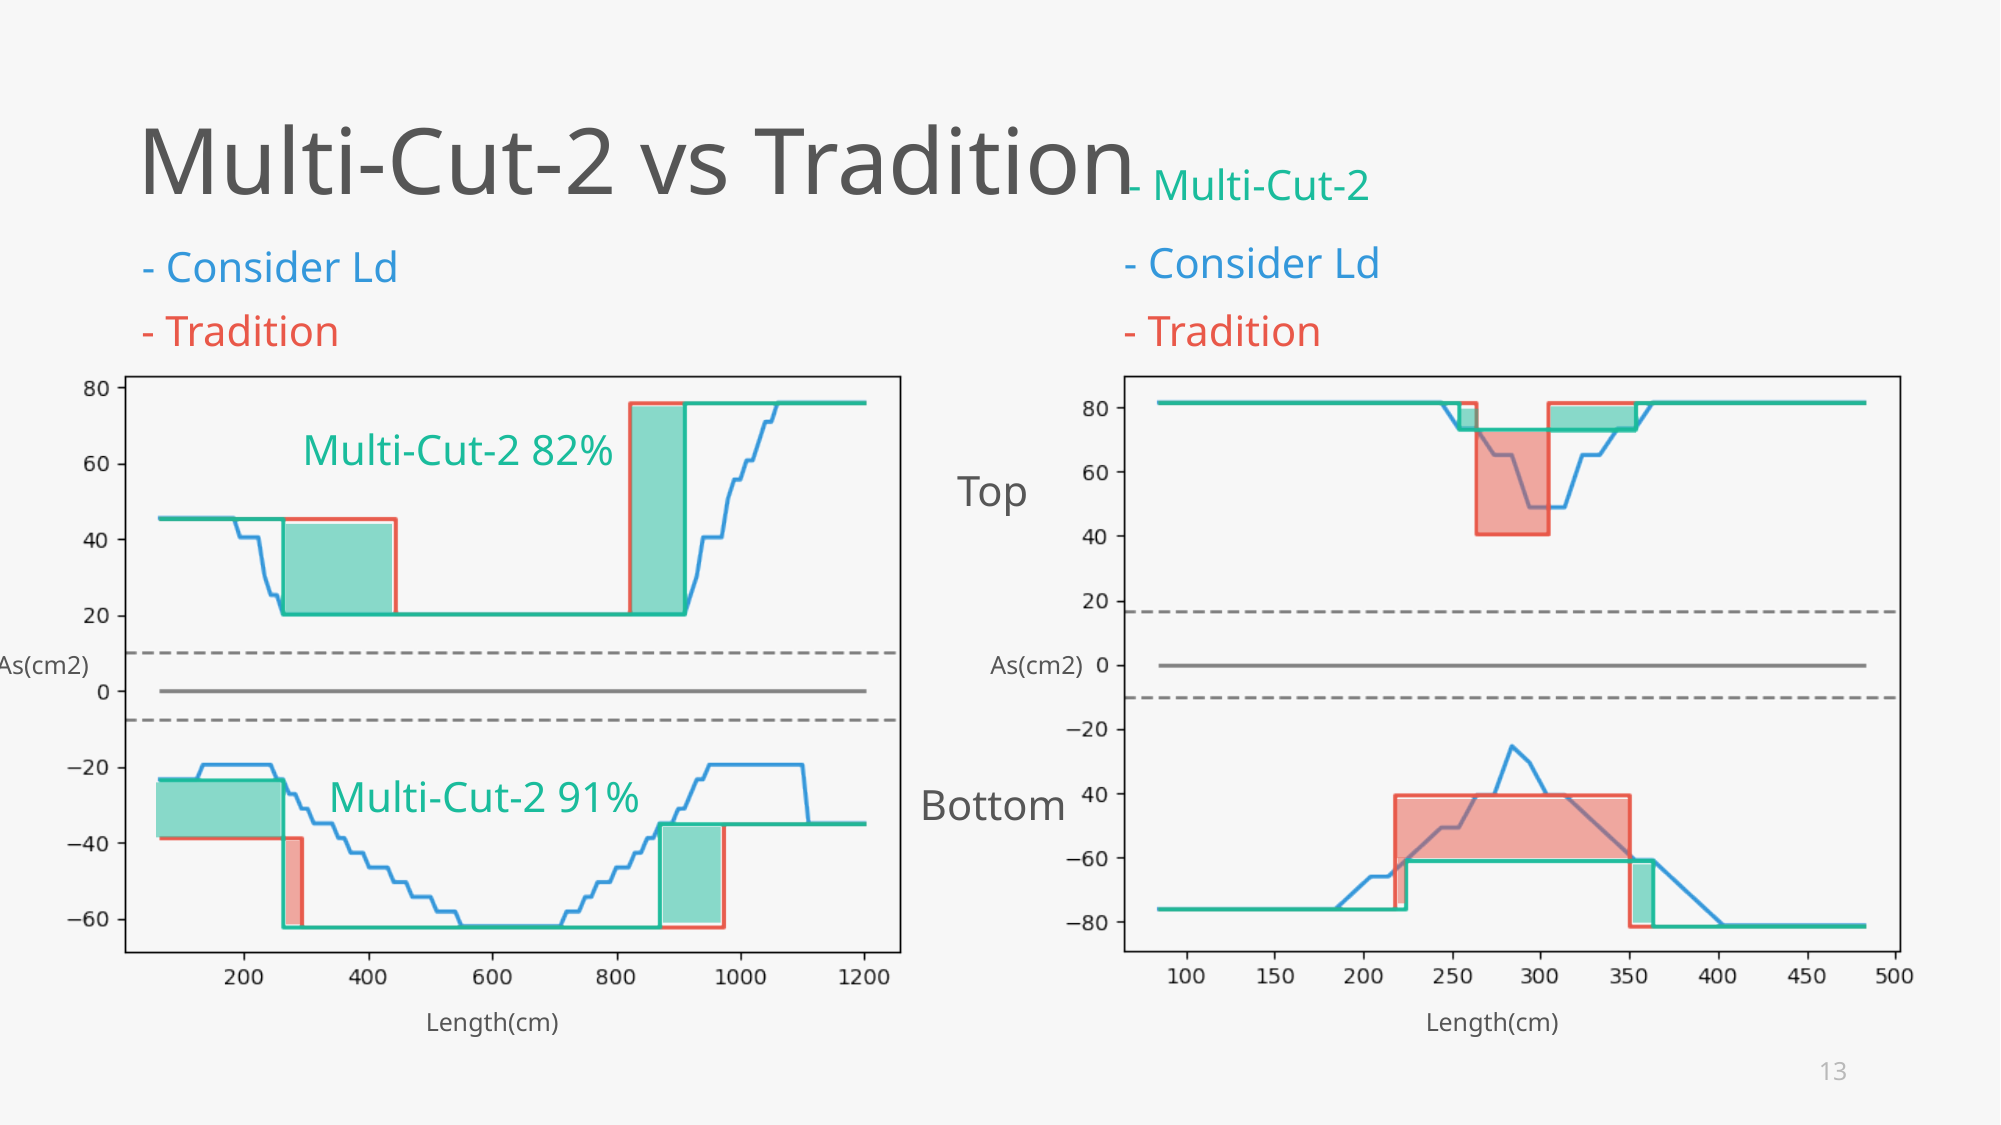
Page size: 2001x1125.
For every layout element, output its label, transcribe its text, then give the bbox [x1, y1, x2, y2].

text_box - Multi-Cut-2 [1128, 140, 1386, 216]
text_box - Consider Ld [1123, 219, 1397, 287]
list Multi-Cut-2 vs Tradition [137, 108, 1565, 224]
picture [0, 287, 2000, 1035]
text_box Length(cm) [1425, 1034, 1574, 1044]
text_box - Consider Ld [141, 223, 415, 287]
slide_number 13 [1412, 1042, 1863, 1103]
text_box Length(cm) [425, 1035, 574, 1044]
